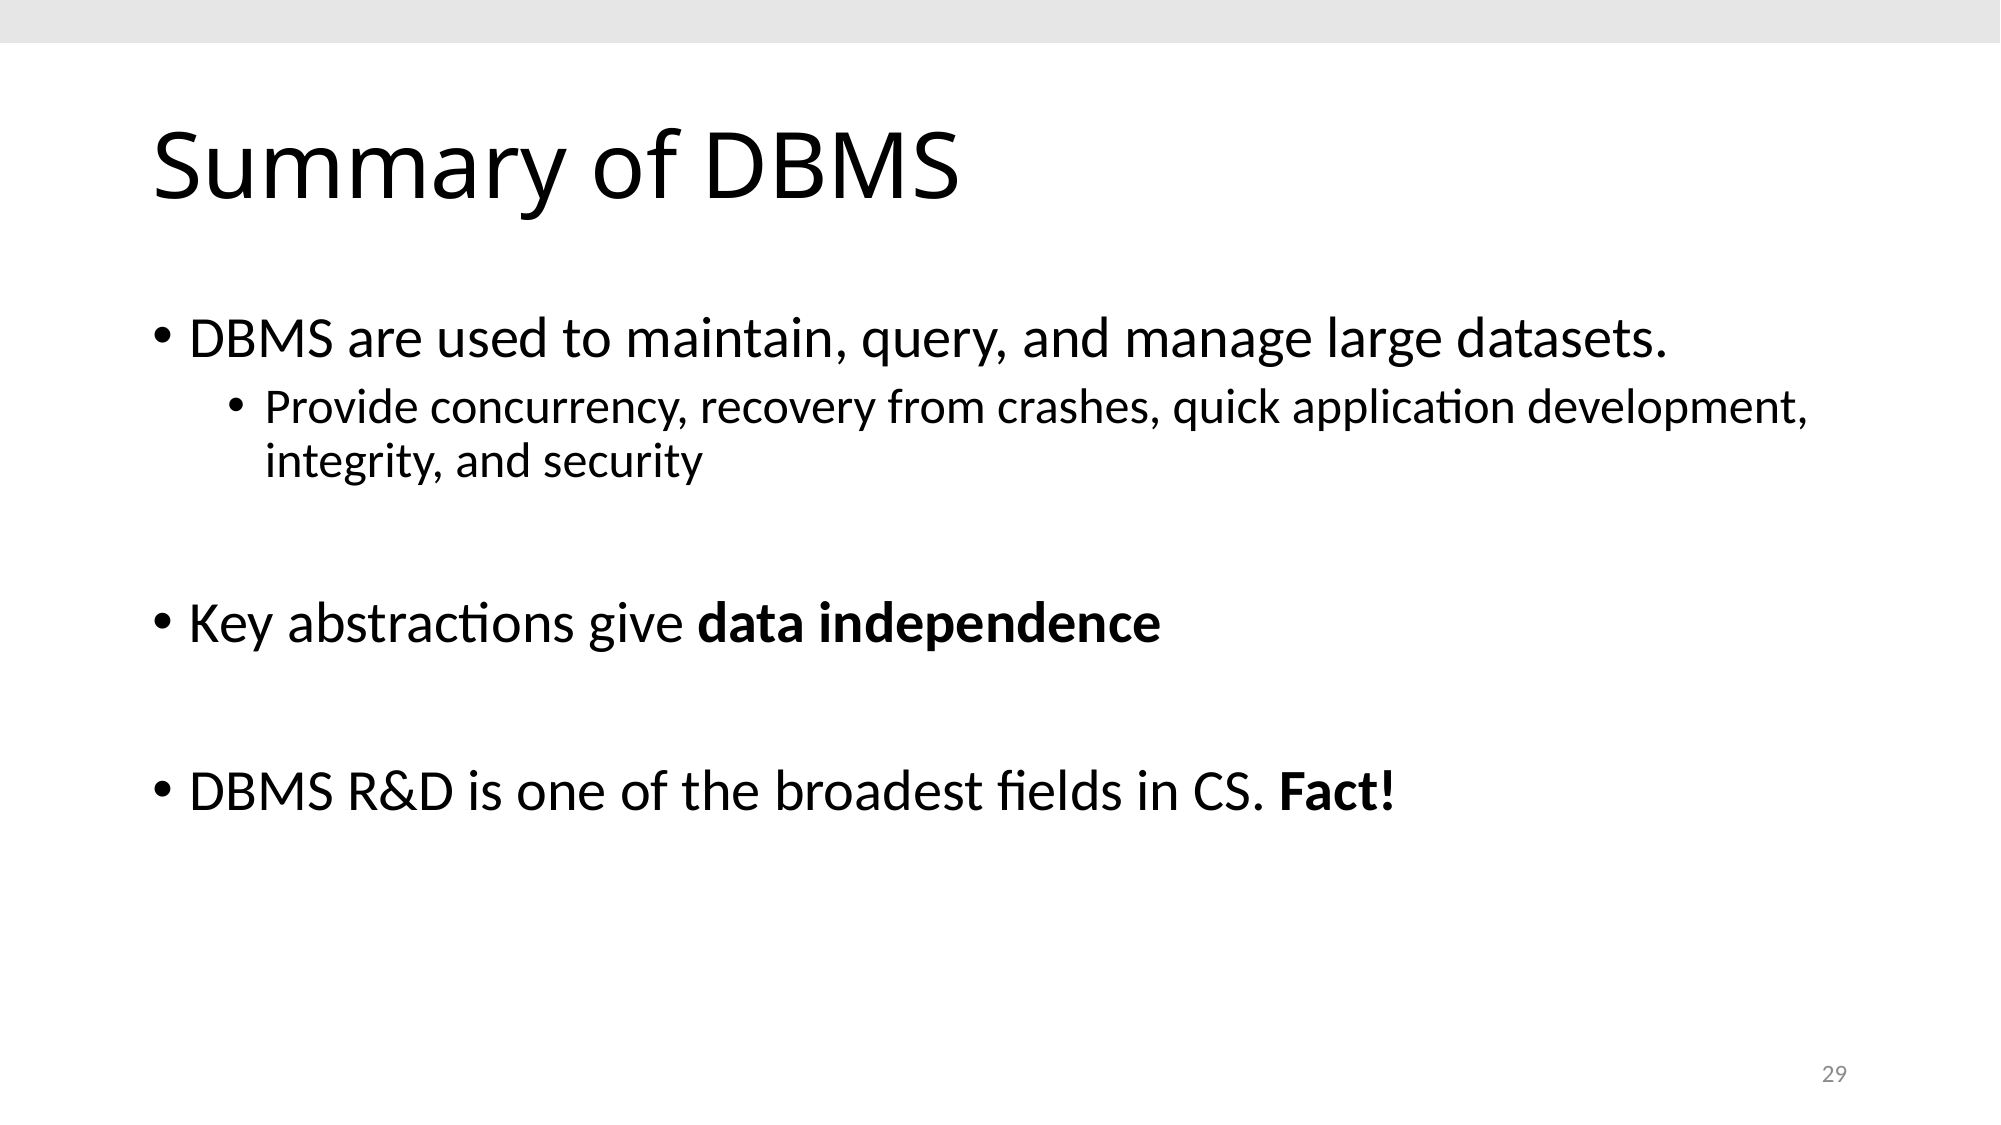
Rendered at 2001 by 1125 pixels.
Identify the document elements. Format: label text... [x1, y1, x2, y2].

slide_number 29 [1412, 1042, 1863, 1103]
title Summary of DBMS [137, 59, 1863, 278]
list DBMS are used to maintain, query, and manage large datasets. Provide concurrency, recovery from crashes, quick application development, integrity, and security Key abstractions give data independence DBMS R&D is one of the broadest fields in CS. Fact! [137, 299, 1863, 1014]
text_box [0, 0, 2000, 47]
